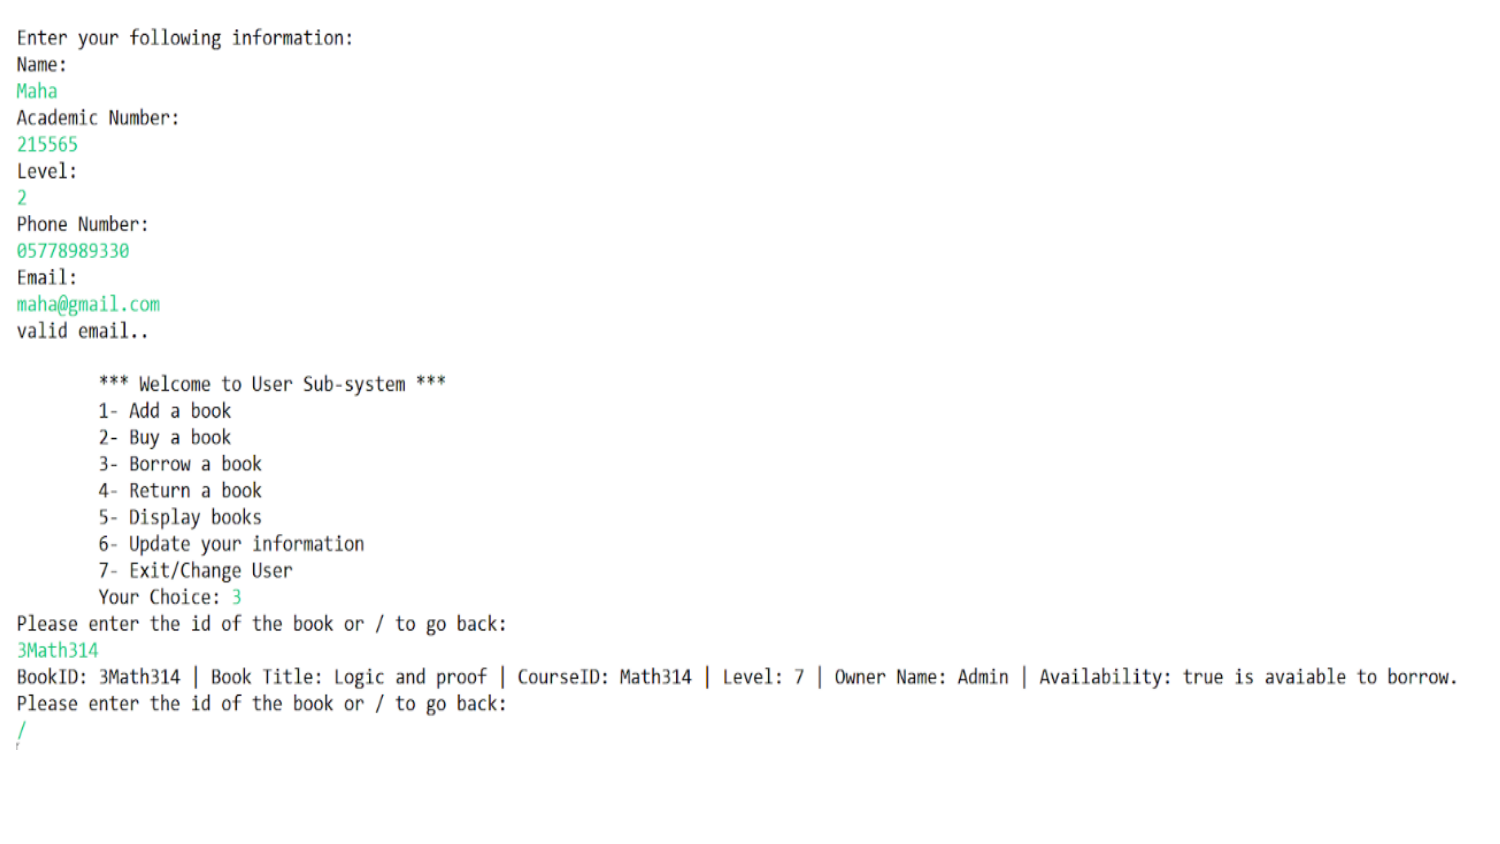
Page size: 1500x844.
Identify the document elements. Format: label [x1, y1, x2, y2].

picture [14, 24, 1476, 750]
